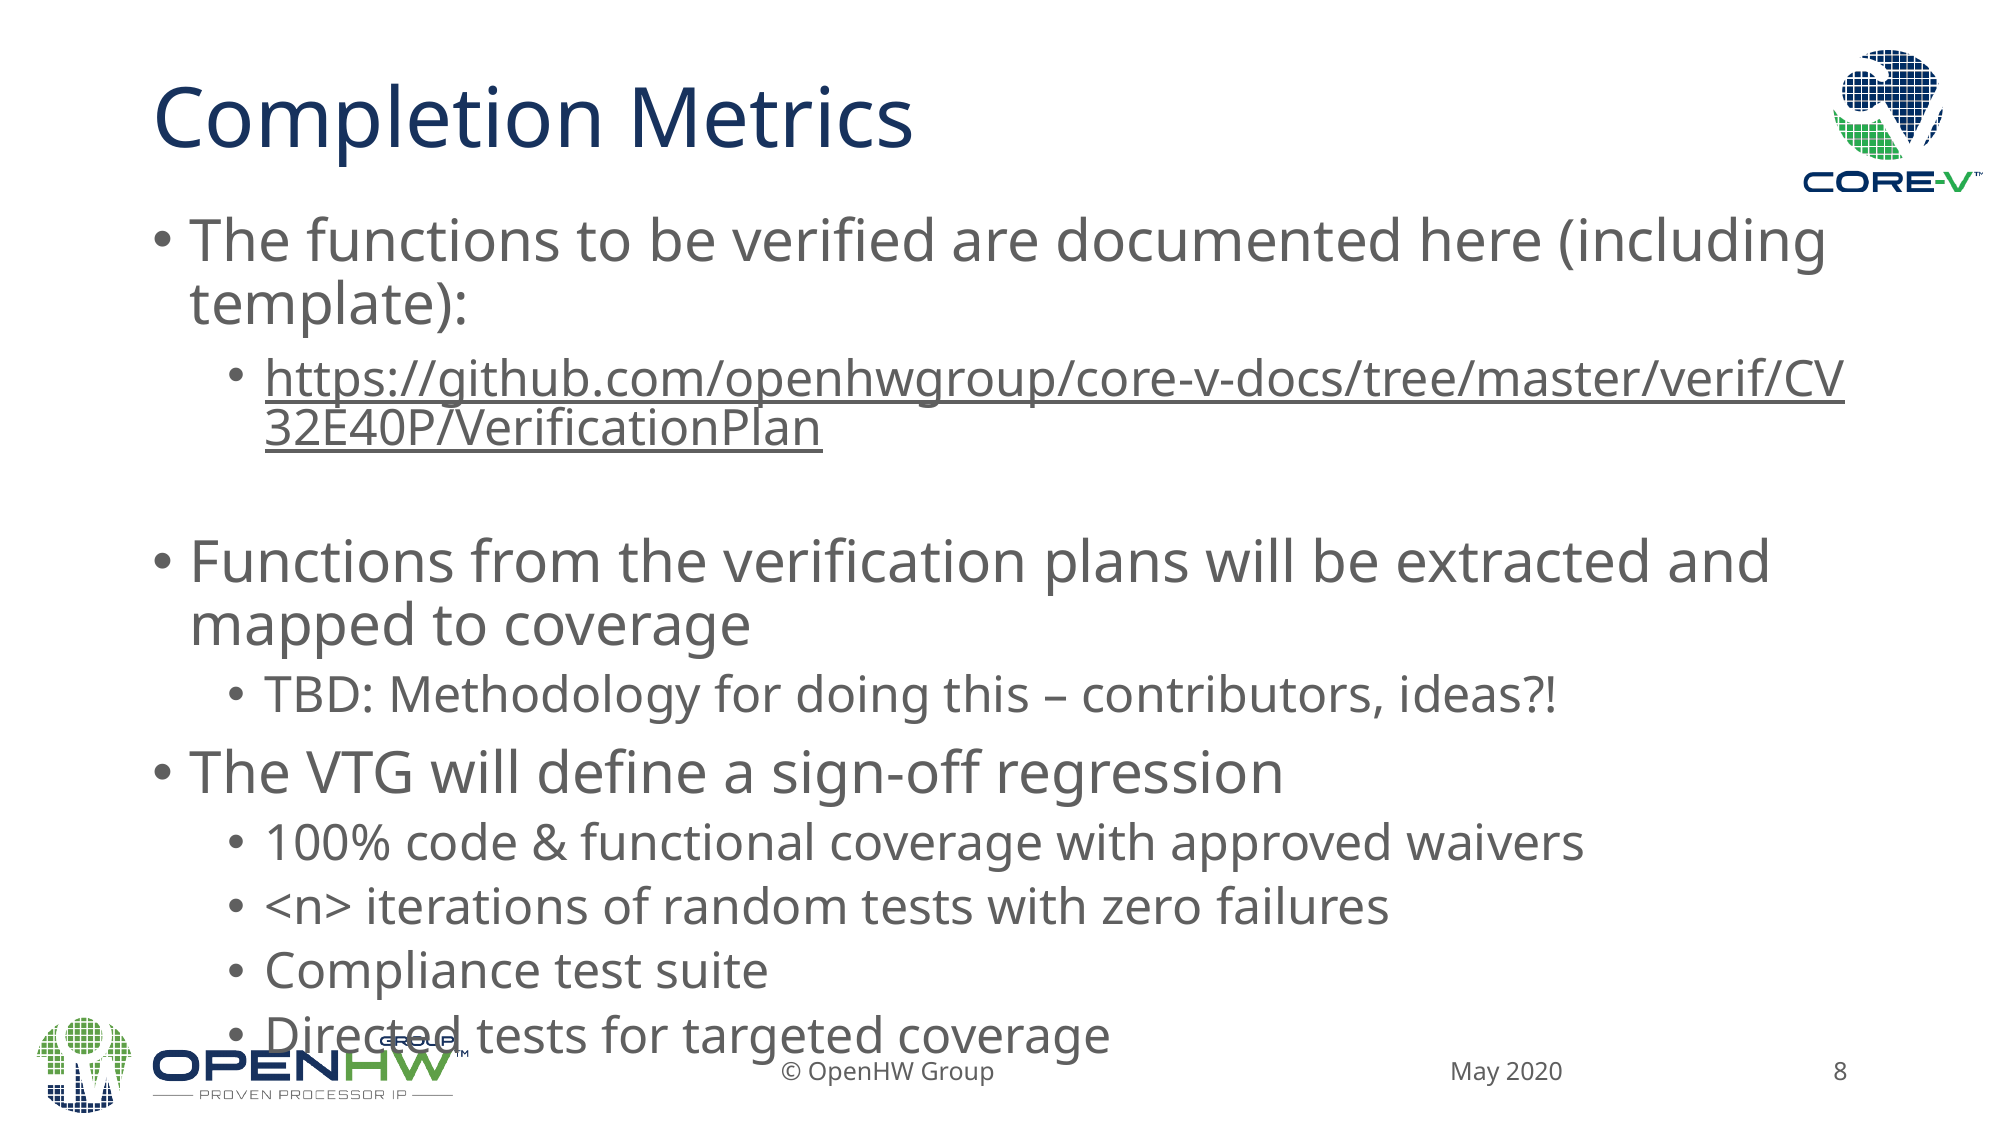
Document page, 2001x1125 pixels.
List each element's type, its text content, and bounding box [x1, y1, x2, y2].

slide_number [1335, 1040, 1678, 1101]
list The functions to be verified are documented here (including template): https://github.com/openhwgroup/core-v-docs/tree/master/verif/CV32E40P/VerificationPlan Functions from the verification plans will be extracted and mapped to coverage TBD: Methodology for doing this – contributors, ideas?! The VTG will define a sign-off regression 100% code & functional coverage with approved waivers <n> iterations of random tests with zero failures Compliance test suite Directed tests for targeted coverage [137, 203, 1863, 1014]
title Completion Metrics [137, 59, 1804, 181]
footer © OpenHW Group [550, 1042, 1226, 1103]
picture [32, 1013, 473, 1117]
slide_number 8 [1782, 1042, 1863, 1103]
